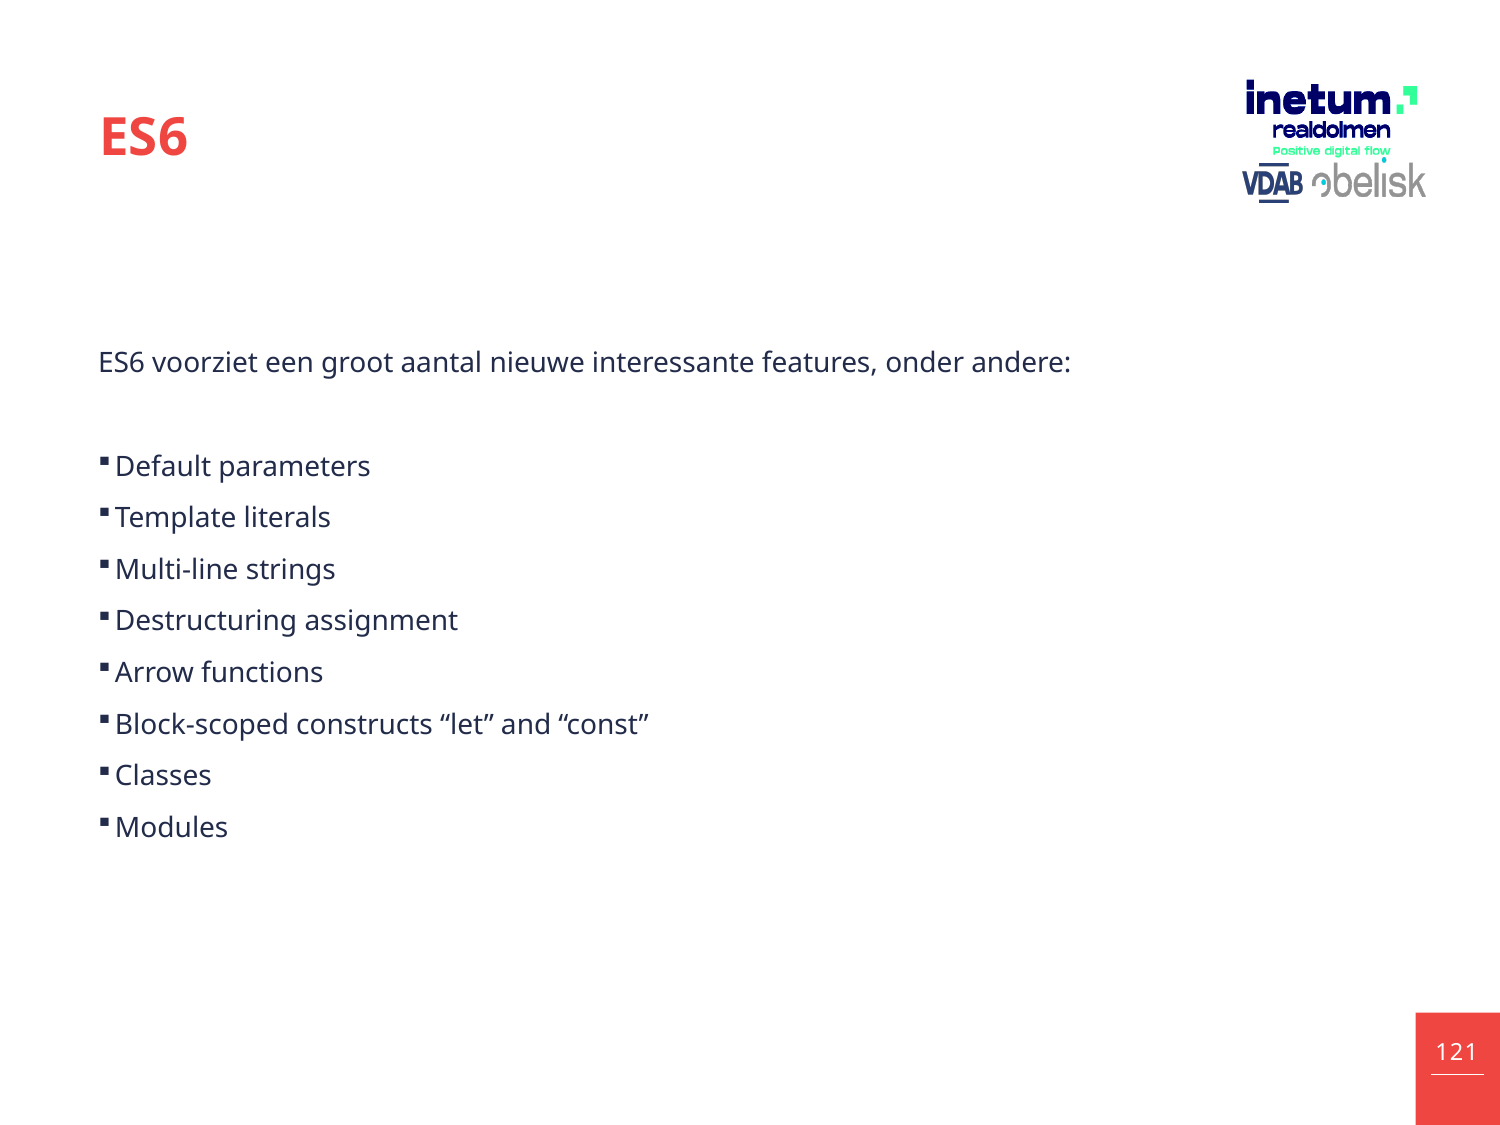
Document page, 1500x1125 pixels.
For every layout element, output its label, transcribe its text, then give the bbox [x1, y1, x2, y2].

picture [1233, 52, 1431, 203]
title ES6 [83, 114, 1229, 181]
list ES6 voorziet een groot aantal nieuwe interessante features, onder andere: Default parameters Template literals Multi-line strings Destructuring assignment Arrow functions Block-scoped constructs “let” and “const” Classes Modules [83, 326, 1400, 534]
